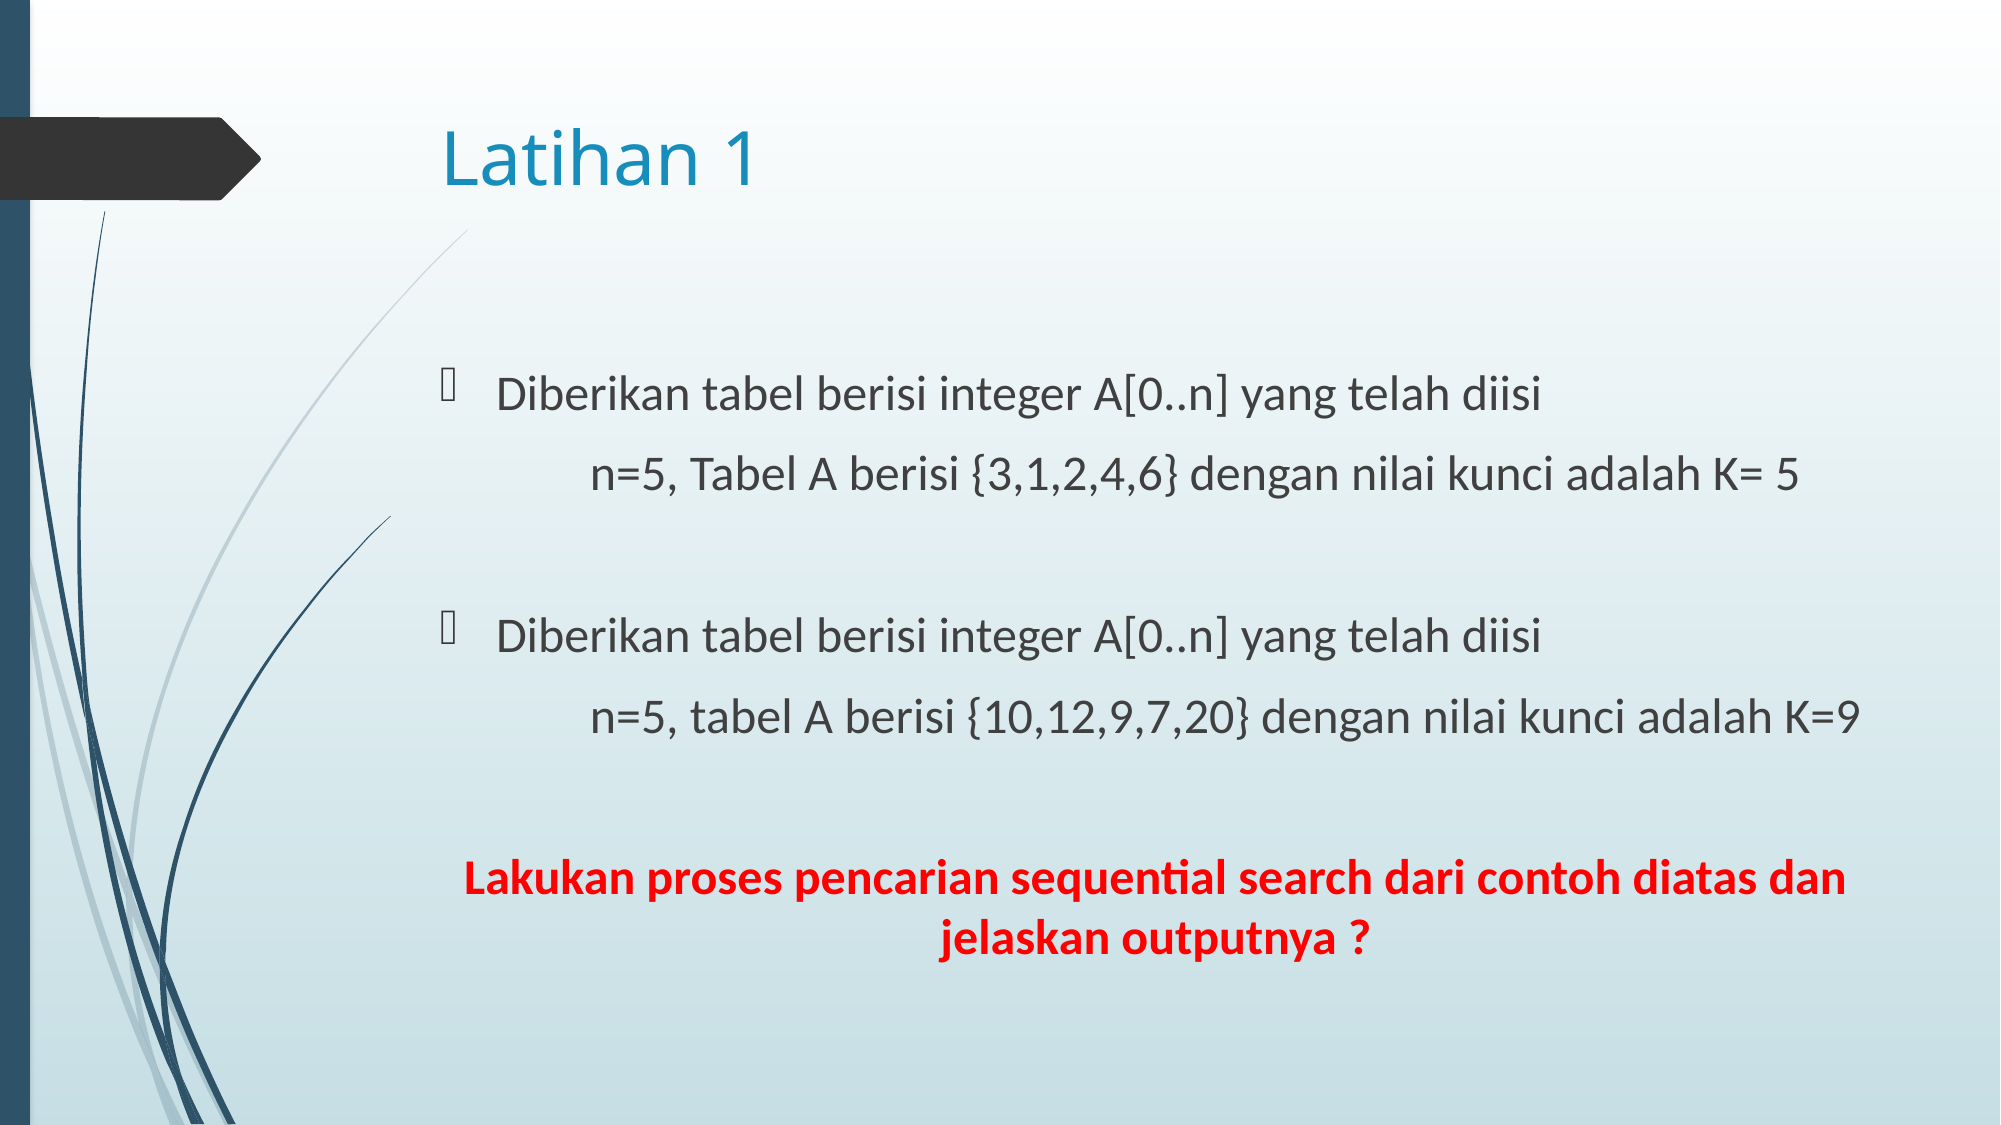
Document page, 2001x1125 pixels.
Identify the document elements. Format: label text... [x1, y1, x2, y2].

title Latihan 1 [425, 102, 1888, 313]
list Diberikan tabel berisi integer A[0..n] yang telah diisi n=5, Tabel A berisi {3,1,2,4,6} dengan nilai kunci adalah K= 5 Diberikan tabel berisi integer A[0..n] yang telah diisi n=5, tabel A berisi {10,12,9,7,20} dengan nilai kunci adalah K=9 Lakukan proses pencarian sequential search dari contoh diatas dan jelaskan outputnya ? [424, 352, 1888, 1037]
